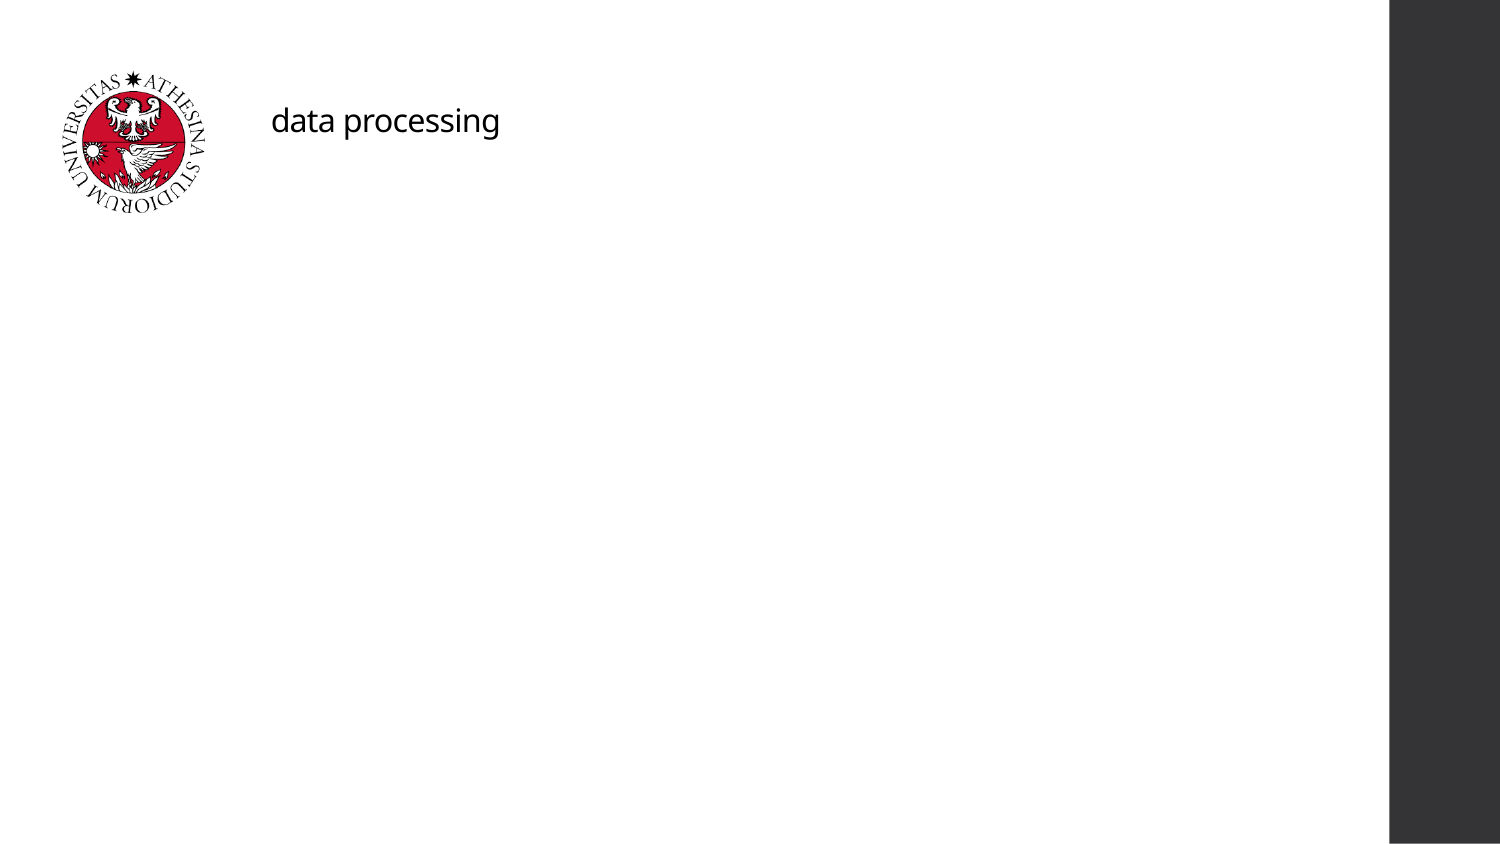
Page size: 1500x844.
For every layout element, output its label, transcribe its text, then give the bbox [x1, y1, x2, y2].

picture [59, 67, 208, 216]
title data processing [255, 89, 1293, 194]
